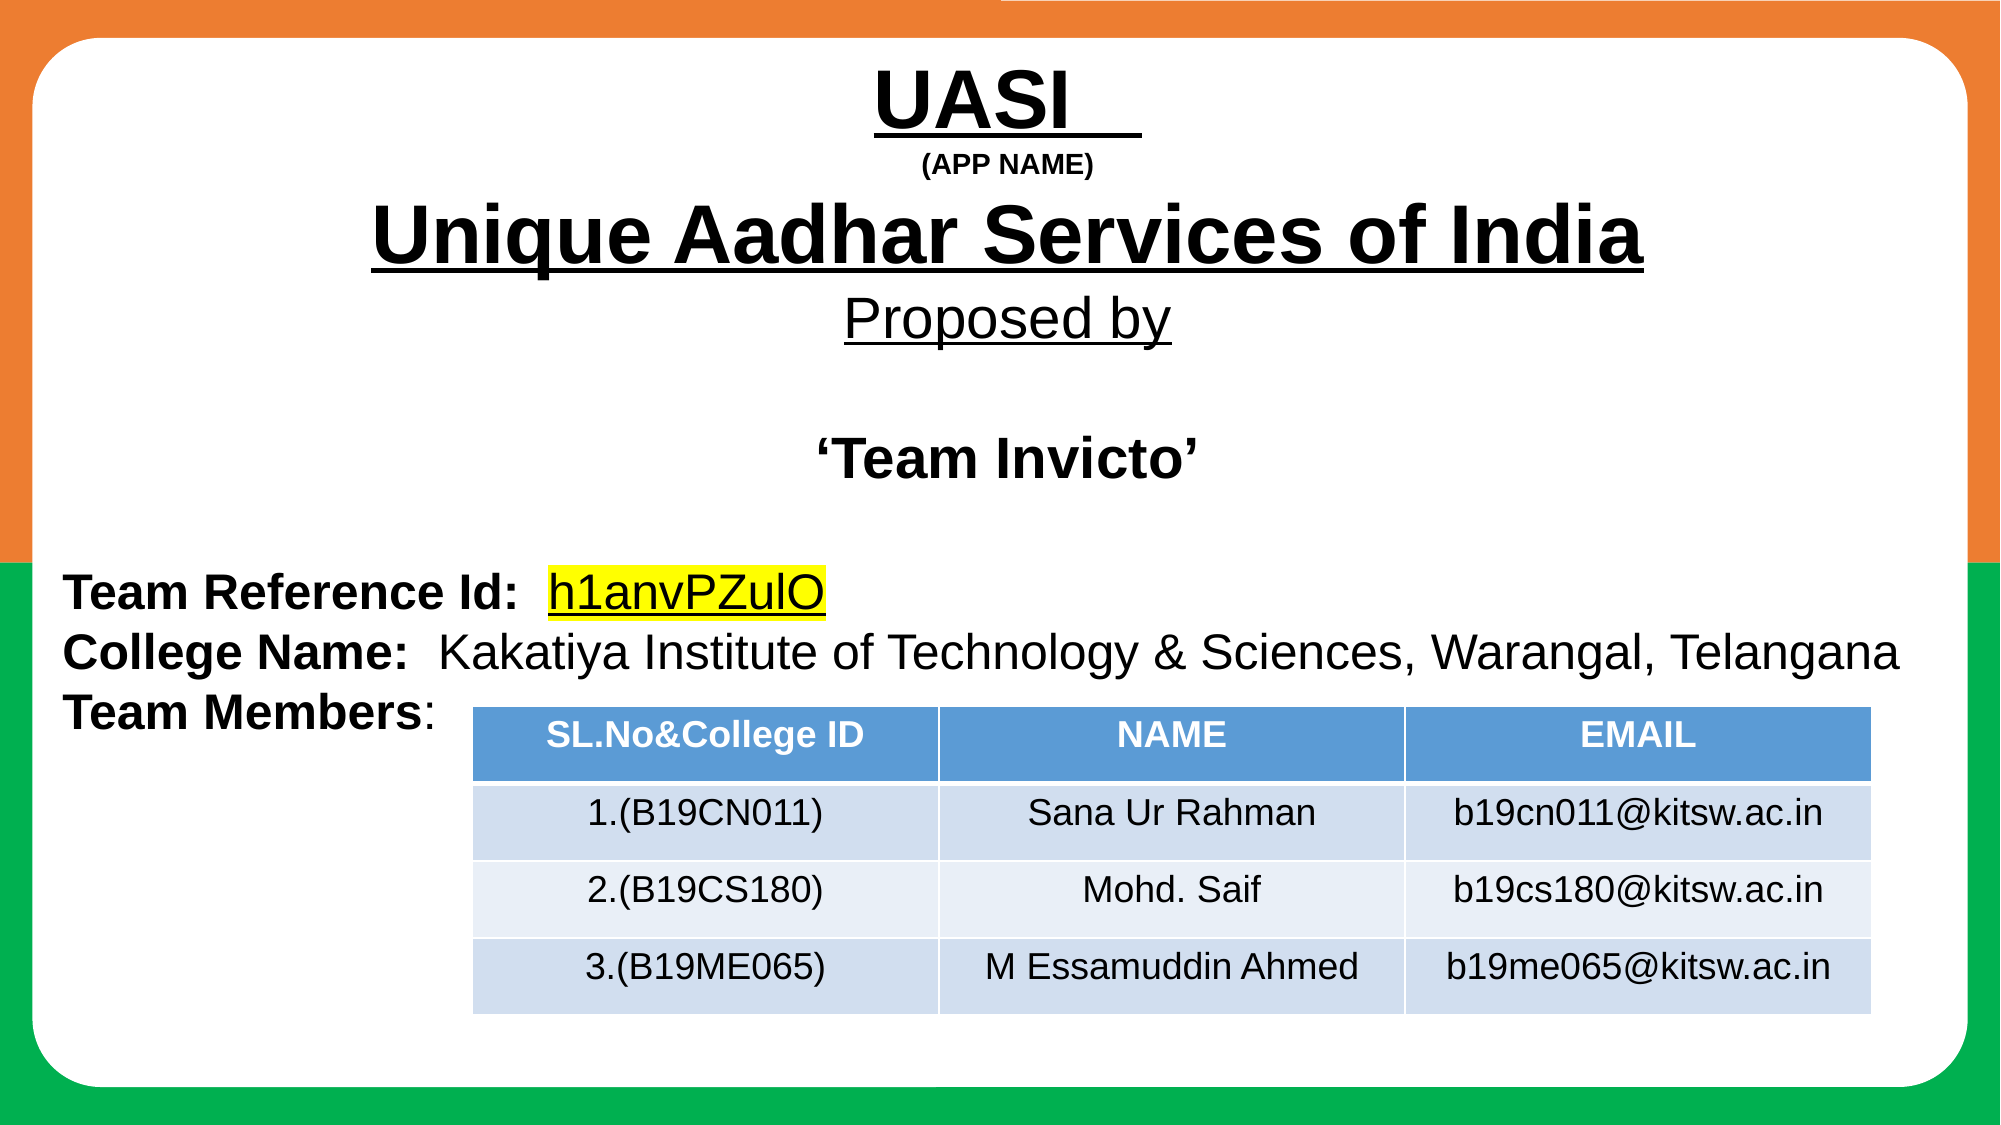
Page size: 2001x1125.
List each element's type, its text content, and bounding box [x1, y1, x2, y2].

text_box [0, 0, 1000, 562]
text_box [0, 562, 1000, 1125]
text_box Unique Aadhar Services of India [31, 62, 1969, 1089]
text_box [1000, 0, 2000, 562]
table_header NAME [940, 707, 1404, 781]
table_cell Sana Ur Rahman [940, 786, 1404, 860]
table_cell 3.(B19ME065) [473, 939, 938, 1014]
table_header EMAIL [1406, 707, 1871, 781]
text_box [1000, 562, 2000, 1125]
table_cell Mohd. Saif [940, 862, 1404, 937]
table_cell 2.(B19CS180) [473, 862, 938, 937]
text_box UASI (APP NAME) Unique Aadhar Services of India Proposed by ‘Team Invicto’ Team Reference Id: h1anvPZulO College Name: Kakatiya Institute of Technology & Sciences, Warangal, Telangana Team Members: [47, 37, 1968, 888]
table_header SL.No&College ID [473, 707, 938, 781]
table_cell b19cs180@kitsw.ac.in [1406, 862, 1871, 937]
table_cell b19me065@kitsw.ac.in [1406, 939, 1871, 1014]
table_cell 1.(B19CN011) [473, 786, 938, 860]
table_cell b19cn011@kitsw.ac.in [1406, 786, 1871, 860]
table_cell M Essamuddin Ahmed [940, 939, 1404, 1014]
